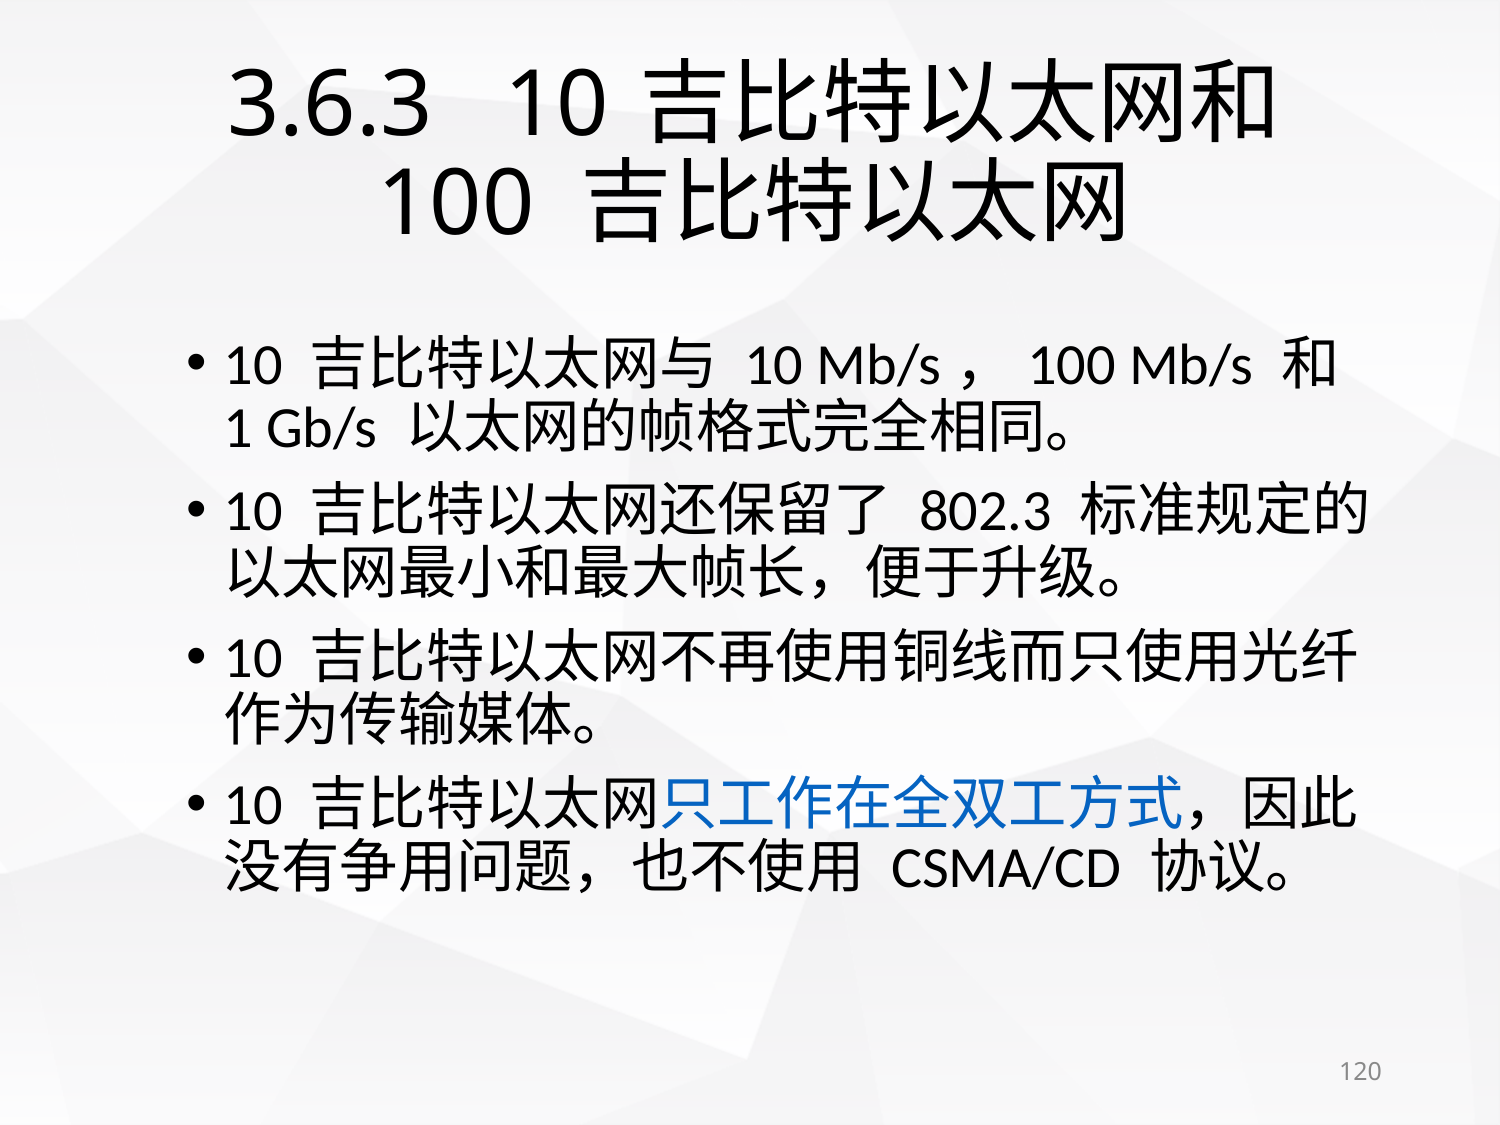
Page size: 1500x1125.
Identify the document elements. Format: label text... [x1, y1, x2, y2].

title 3.6.3 10 吉比特以太网和 100 吉比特以太网 [88, 35, 1420, 275]
picture [0, 0, 1500, 1125]
list 10 吉比特以太网与 10 Mb/s，100 Mb/s 和 1 Gb/s 以太网的帧格式完全相同。 10 吉比特以太网还保留了 802.3 标准规定的以太网最小和最大帧长，便于升级。 10 吉比特以太网不再使用铜线而只使用光纤作为传输媒体。 10 吉比特以太网只工作在全双工方式，因此没有争用问题，也不使用 CSMA/CD 协议。 [171, 326, 1388, 1083]
slide_number 120 [1059, 1042, 1397, 1103]
